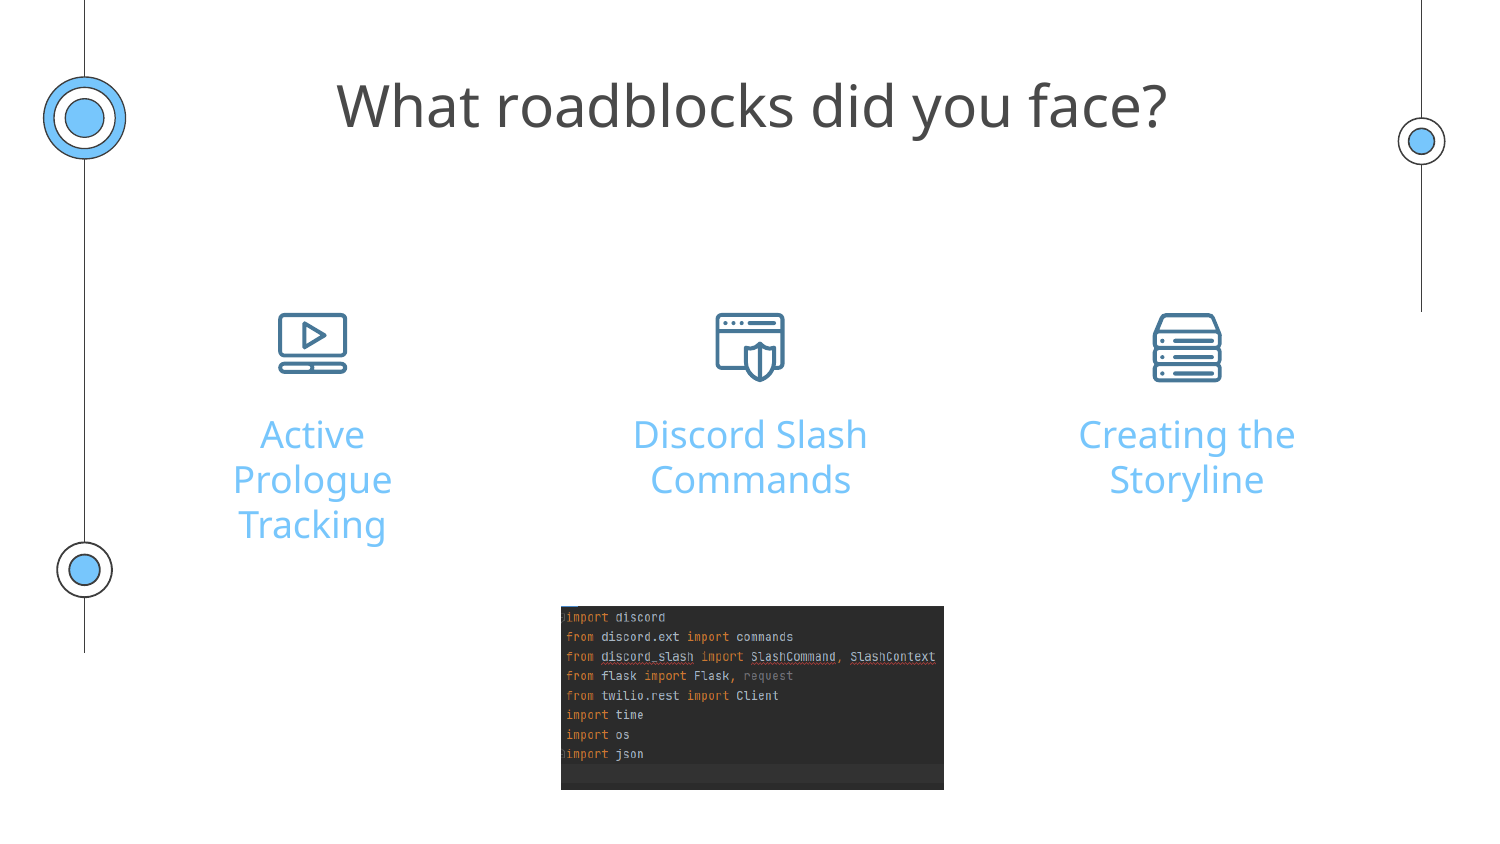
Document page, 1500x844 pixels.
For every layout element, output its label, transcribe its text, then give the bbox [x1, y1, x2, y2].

subtitle Active Prologue Tracking [168, 396, 458, 450]
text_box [277, 312, 348, 375]
title What roadblocks did you face? [294, 53, 1210, 152]
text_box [715, 312, 785, 383]
subtitle Discord Slash Commands [606, 396, 896, 450]
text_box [1152, 312, 1223, 383]
subtitle Creating the Storyline [1042, 396, 1332, 450]
picture [560, 606, 944, 791]
